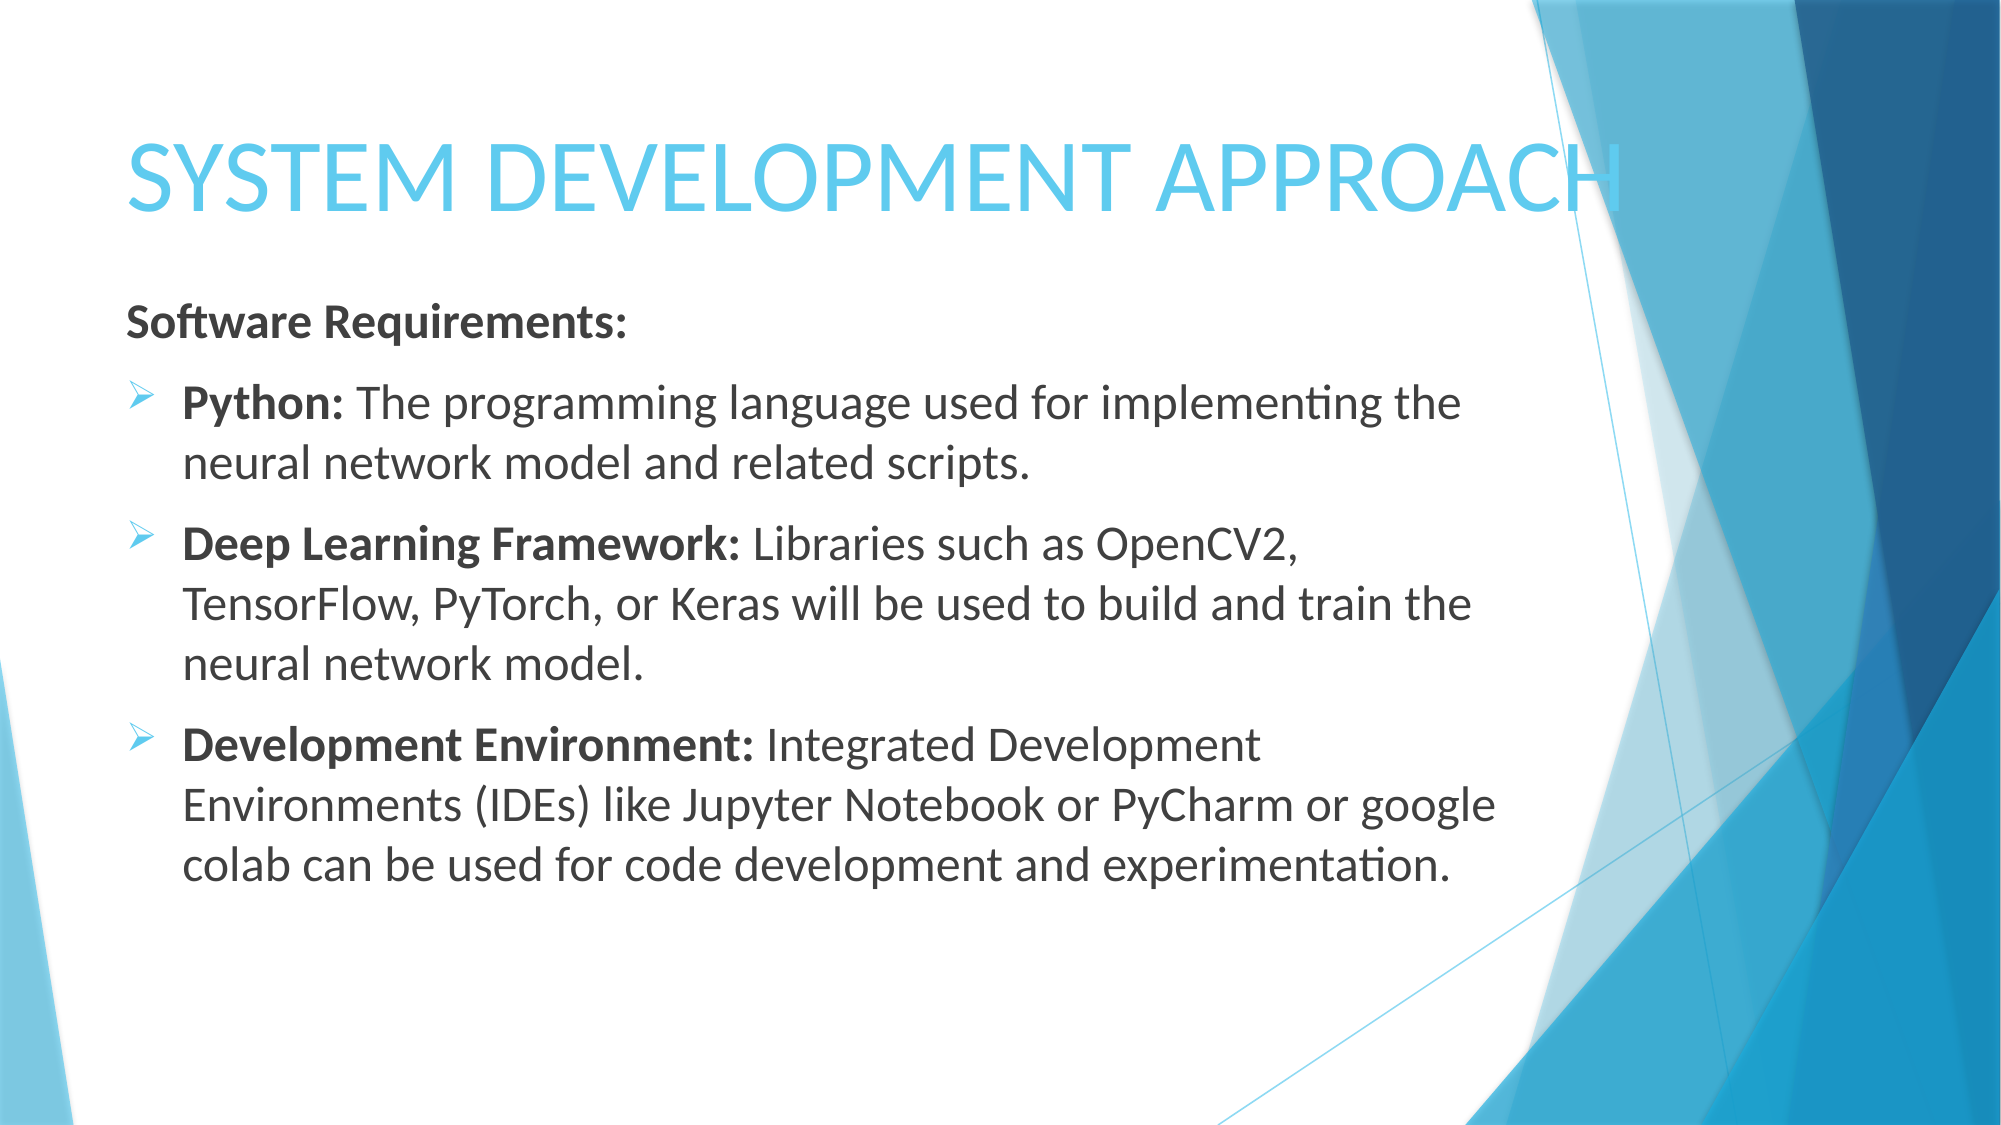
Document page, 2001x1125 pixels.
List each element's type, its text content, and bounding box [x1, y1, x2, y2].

list Software Requirements: Python: The programming language used for implementing the neural network model and related scripts. Deep Learning Framework: Libraries such as OpenCV2, TensorFlow, PyTorch, or Keras will be used to build and train the neural network model. Development Environment: Integrated Development Environments (IDEs) like Jupyter Notebook or PyCharm or google colab can be used for code development and experimentation. [111, 281, 1522, 992]
title SYSTEM DEVELOPMENT APPROACH [111, 99, 1845, 317]
